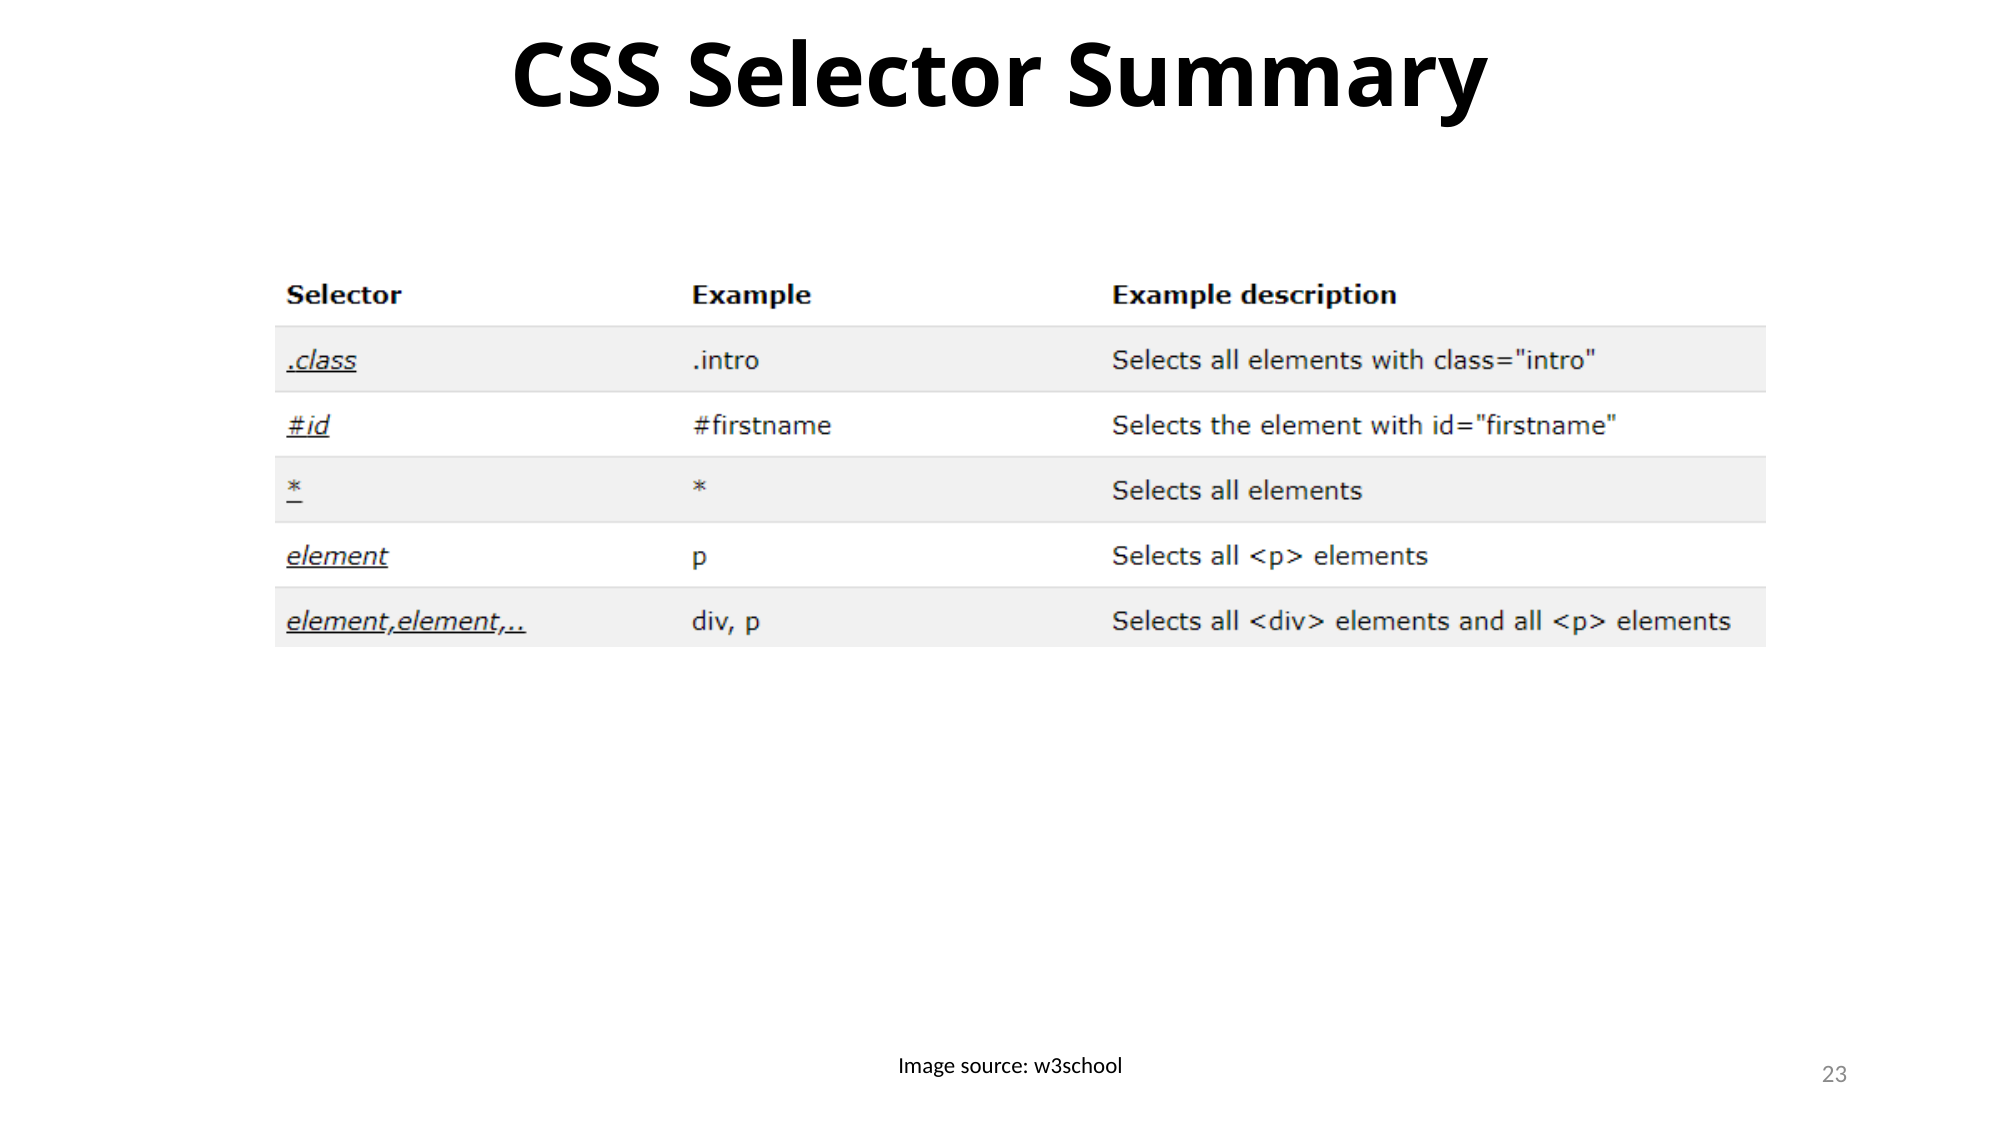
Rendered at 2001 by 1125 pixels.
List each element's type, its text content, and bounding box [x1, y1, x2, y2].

slide_number 23 [1412, 1042, 1863, 1103]
text_box Image source: w3school [883, 1043, 1178, 1086]
title CSS Selector Summary [137, 22, 1863, 133]
picture [275, 279, 1766, 647]
